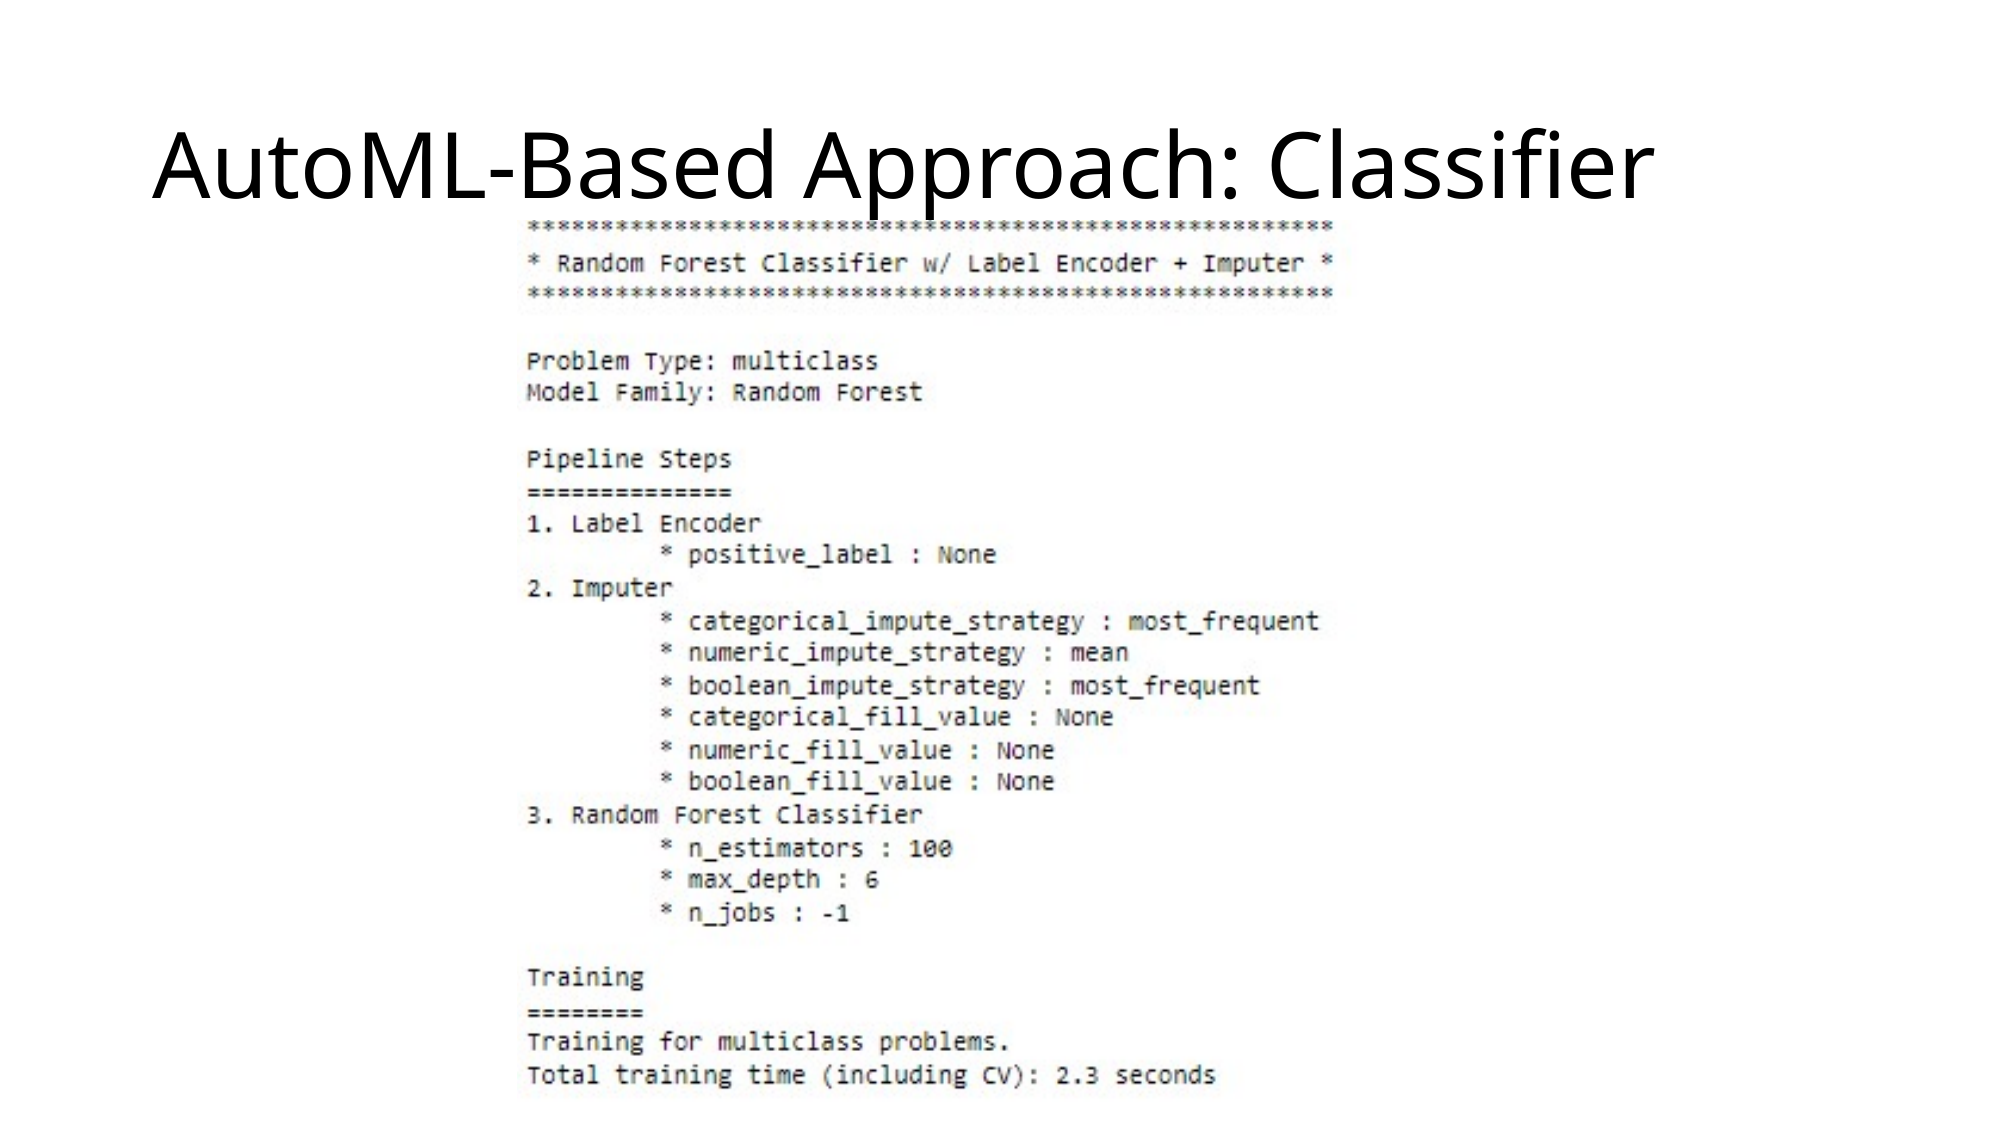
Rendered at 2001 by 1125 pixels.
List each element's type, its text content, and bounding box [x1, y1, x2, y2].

title AutoML-Based Approach: Classifier [137, 59, 1863, 278]
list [516, 221, 1483, 1125]
